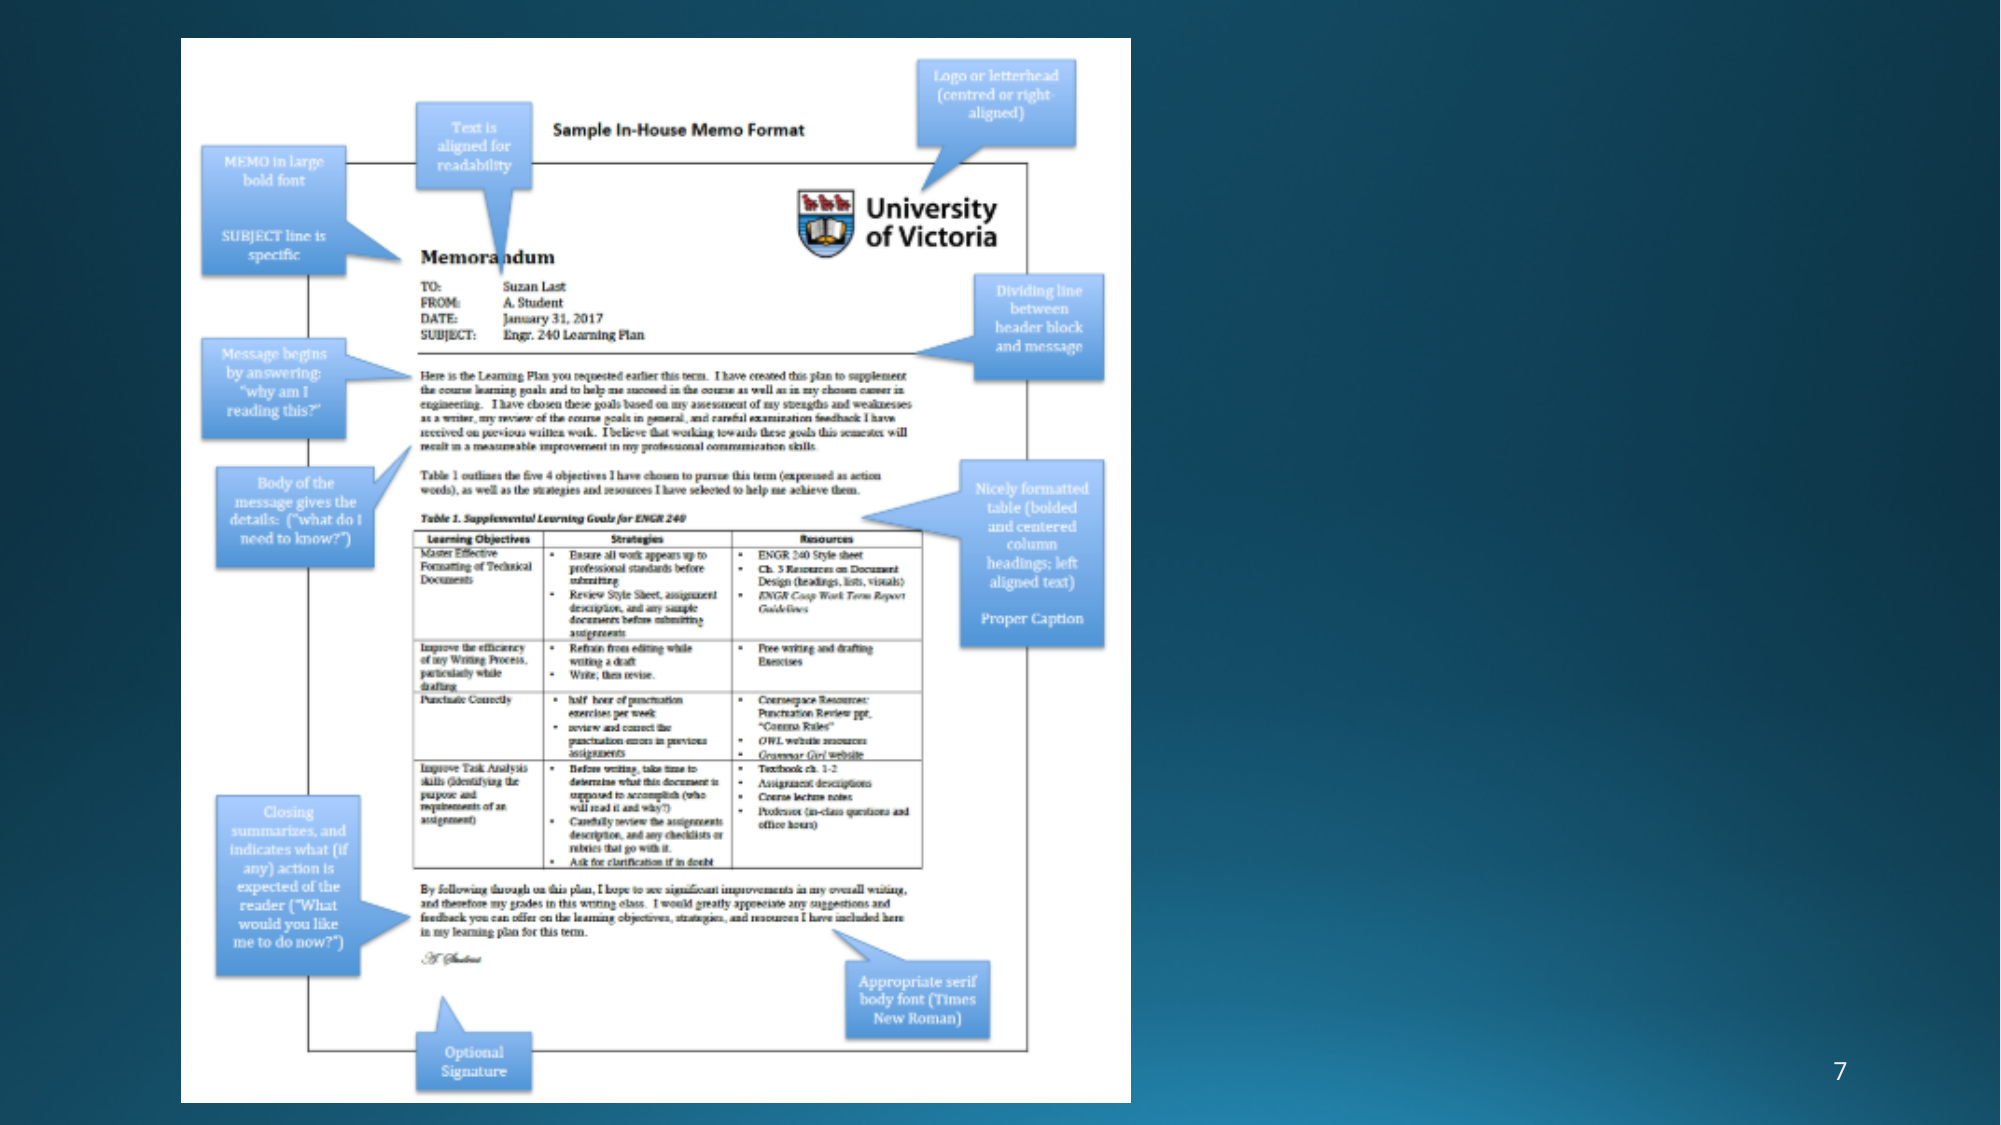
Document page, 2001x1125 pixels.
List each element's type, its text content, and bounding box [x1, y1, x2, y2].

slide_number 7 [1412, 1042, 1863, 1103]
picture [0, 0, 2001, 1125]
